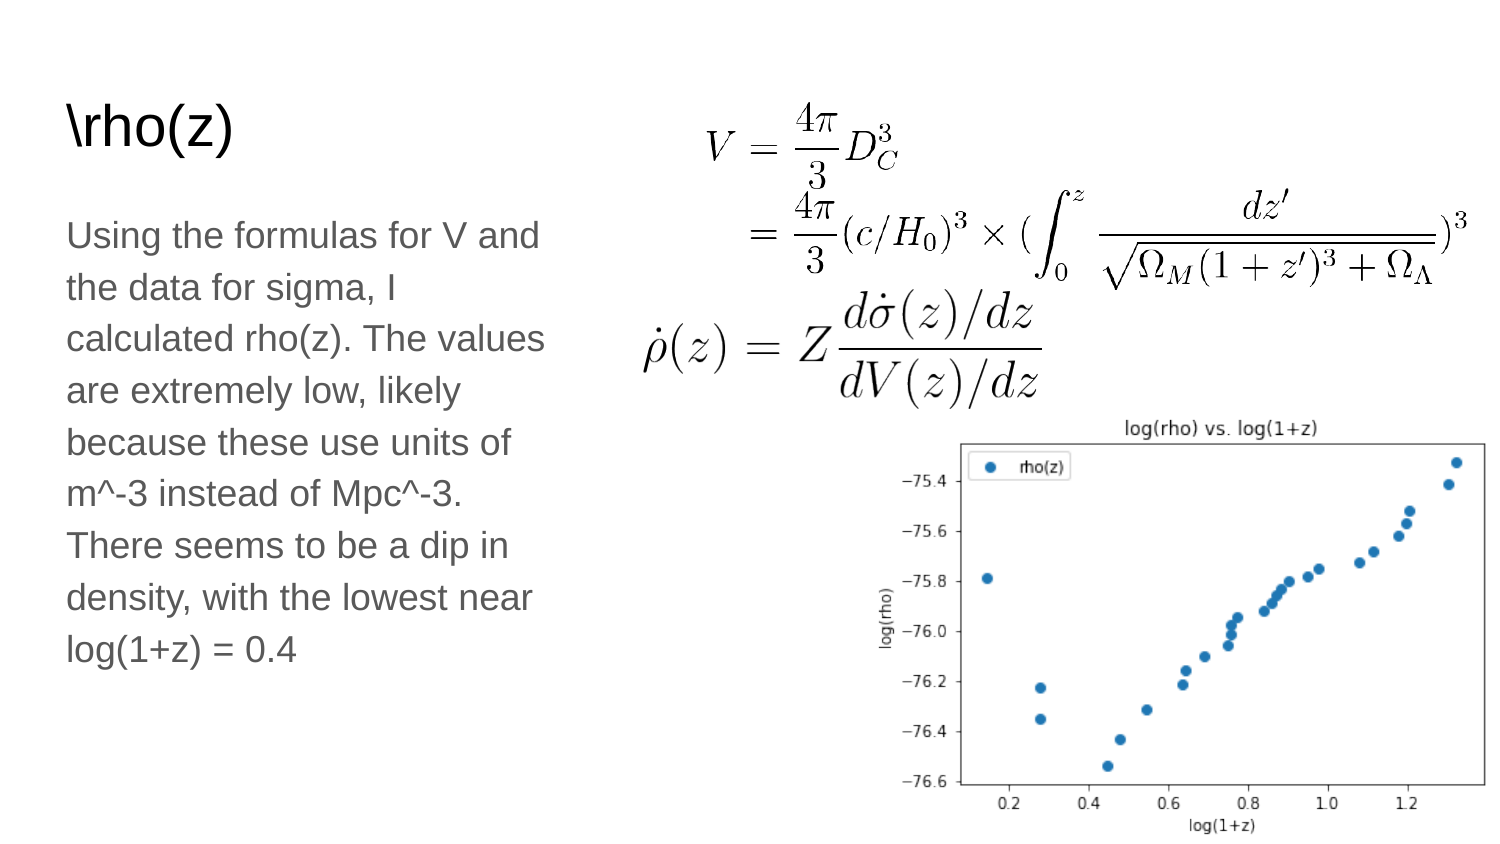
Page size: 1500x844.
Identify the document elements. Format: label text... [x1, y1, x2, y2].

list Using the formulas for V and the data for sigma, I calculated rho(z). The values are extremely low, likely because these use units of m^-3 instead of Mpc^-3. There seems to be a dip in density, with the lowest near log(1+z) = 0.4 [51, 189, 564, 750]
title \rho(z) [51, 72, 1449, 167]
picture [643, 101, 1500, 844]
